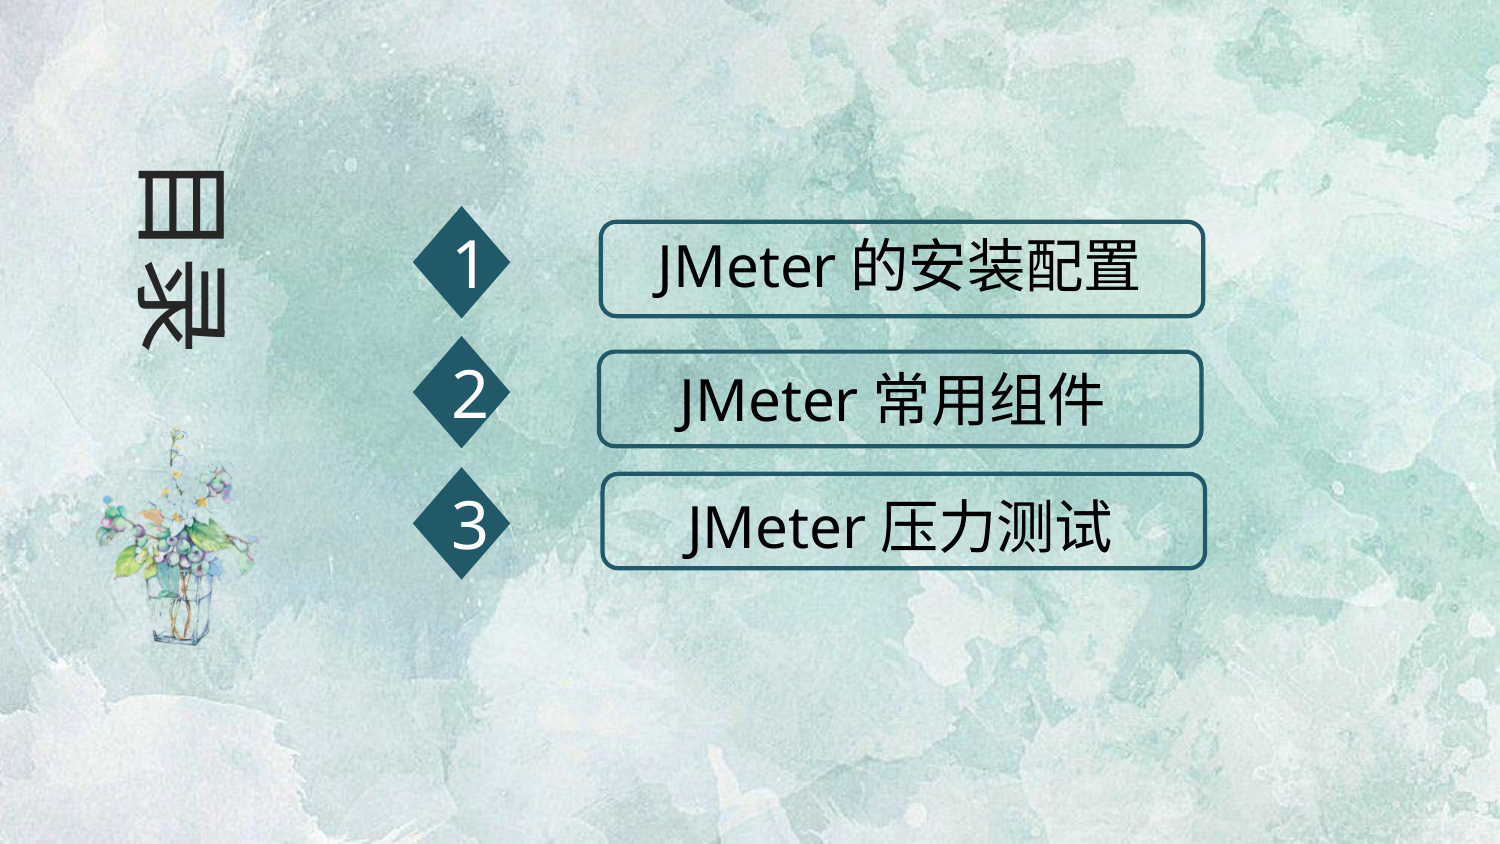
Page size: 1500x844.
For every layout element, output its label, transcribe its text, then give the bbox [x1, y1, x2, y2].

picture [0, 0, 1500, 844]
text_box JMeter常用组件 [664, 356, 1121, 441]
text_box 目录 [102, 140, 254, 358]
text_box JMeter的安装配置 [612, 221, 1173, 307]
text_box JMeter压力测试 [672, 482, 1129, 568]
text_box 2 [411, 333, 512, 451]
text_box [600, 471, 1208, 571]
text_box 3 [411, 465, 512, 582]
text_box [596, 349, 1204, 449]
text_box 1 [411, 203, 512, 321]
text_box [598, 219, 1206, 319]
